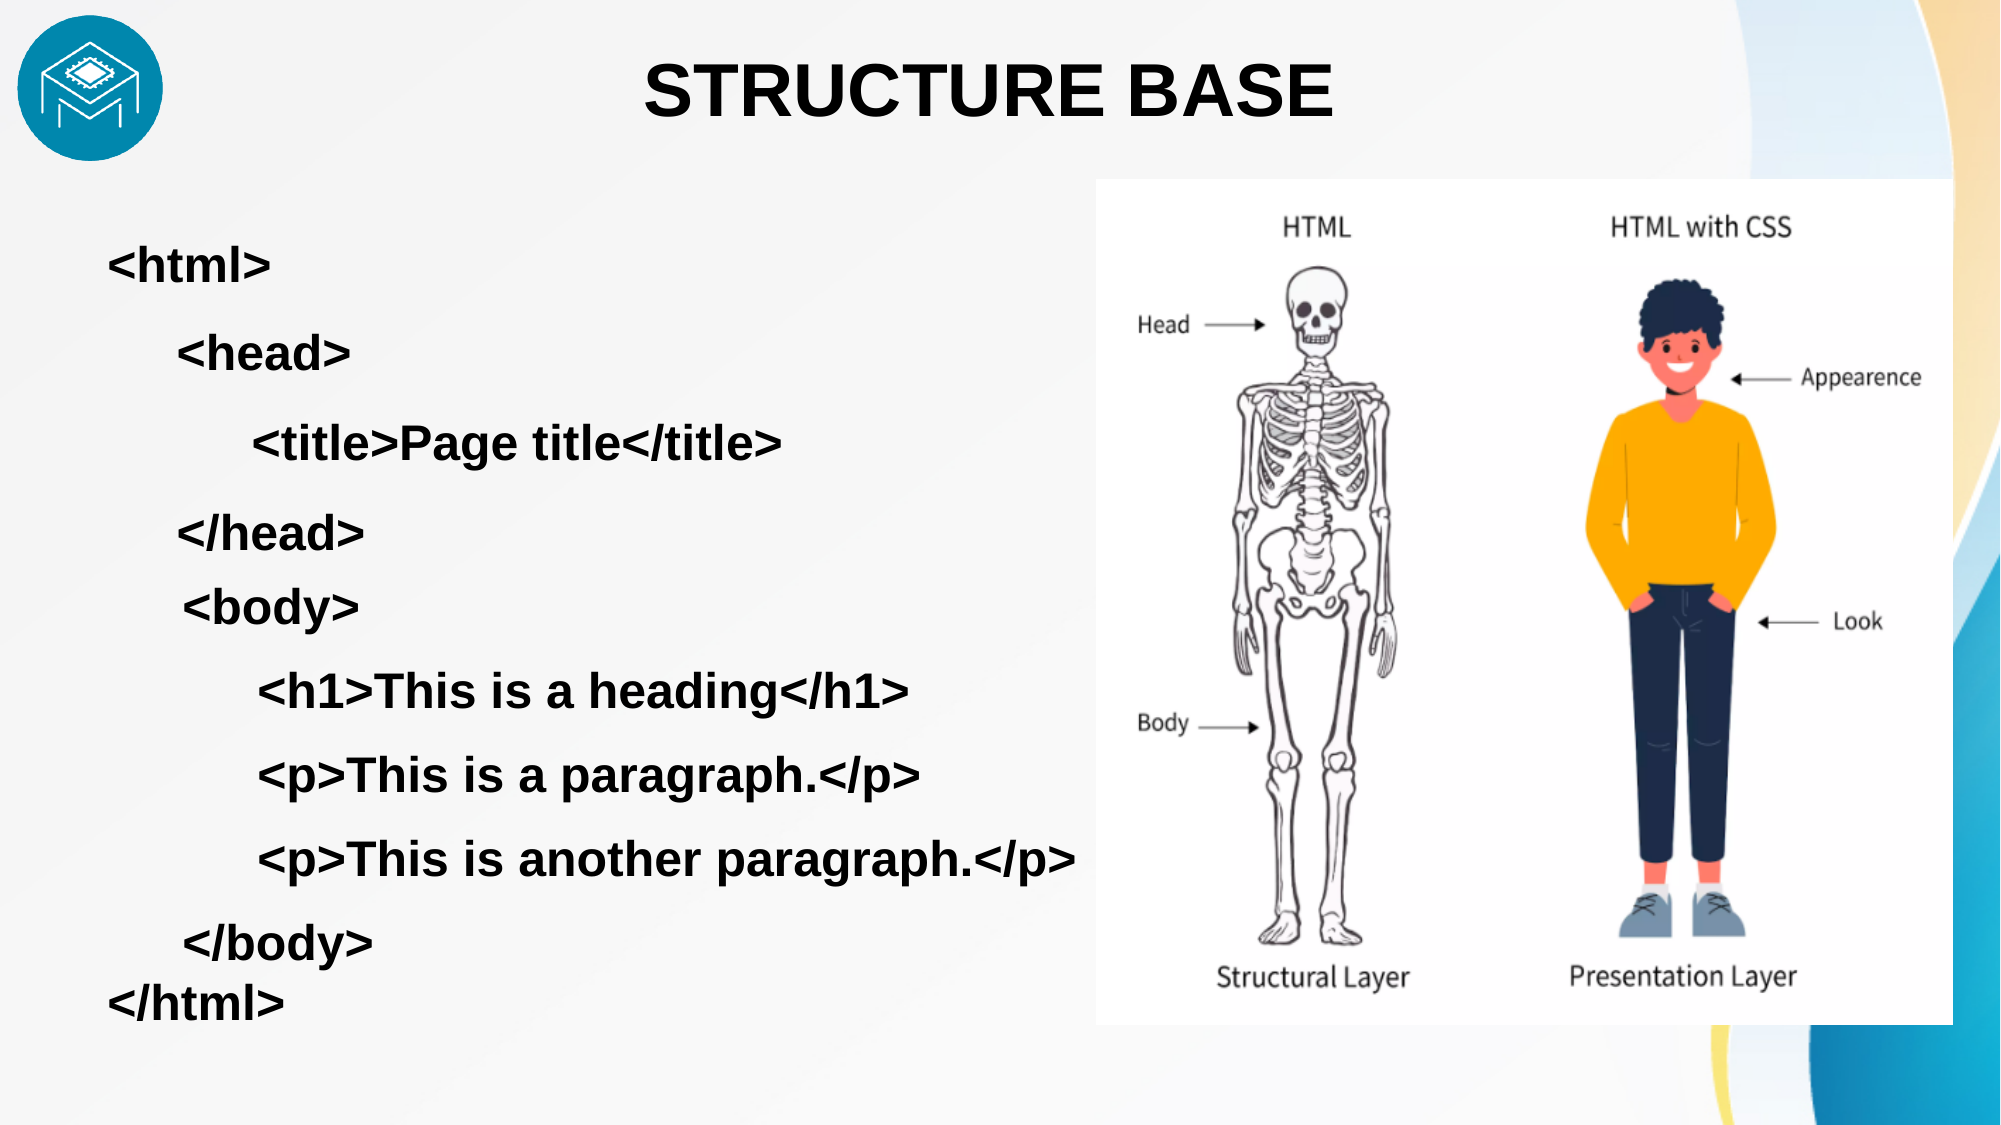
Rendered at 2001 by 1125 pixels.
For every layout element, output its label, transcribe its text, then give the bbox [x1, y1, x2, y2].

text_box <body> <h1>This is a heading</h1> <p>This is a paragraph.</p> <p>This is another paragraph.</p> </body> [92, 543, 1093, 978]
title STRUCTURE BASE [628, 0, 1372, 173]
text_box <head> <title>Page title</title> </head> [86, 283, 1087, 571]
picture [0, 0, 2001, 1125]
list <html> </html> [92, 212, 1135, 1125]
